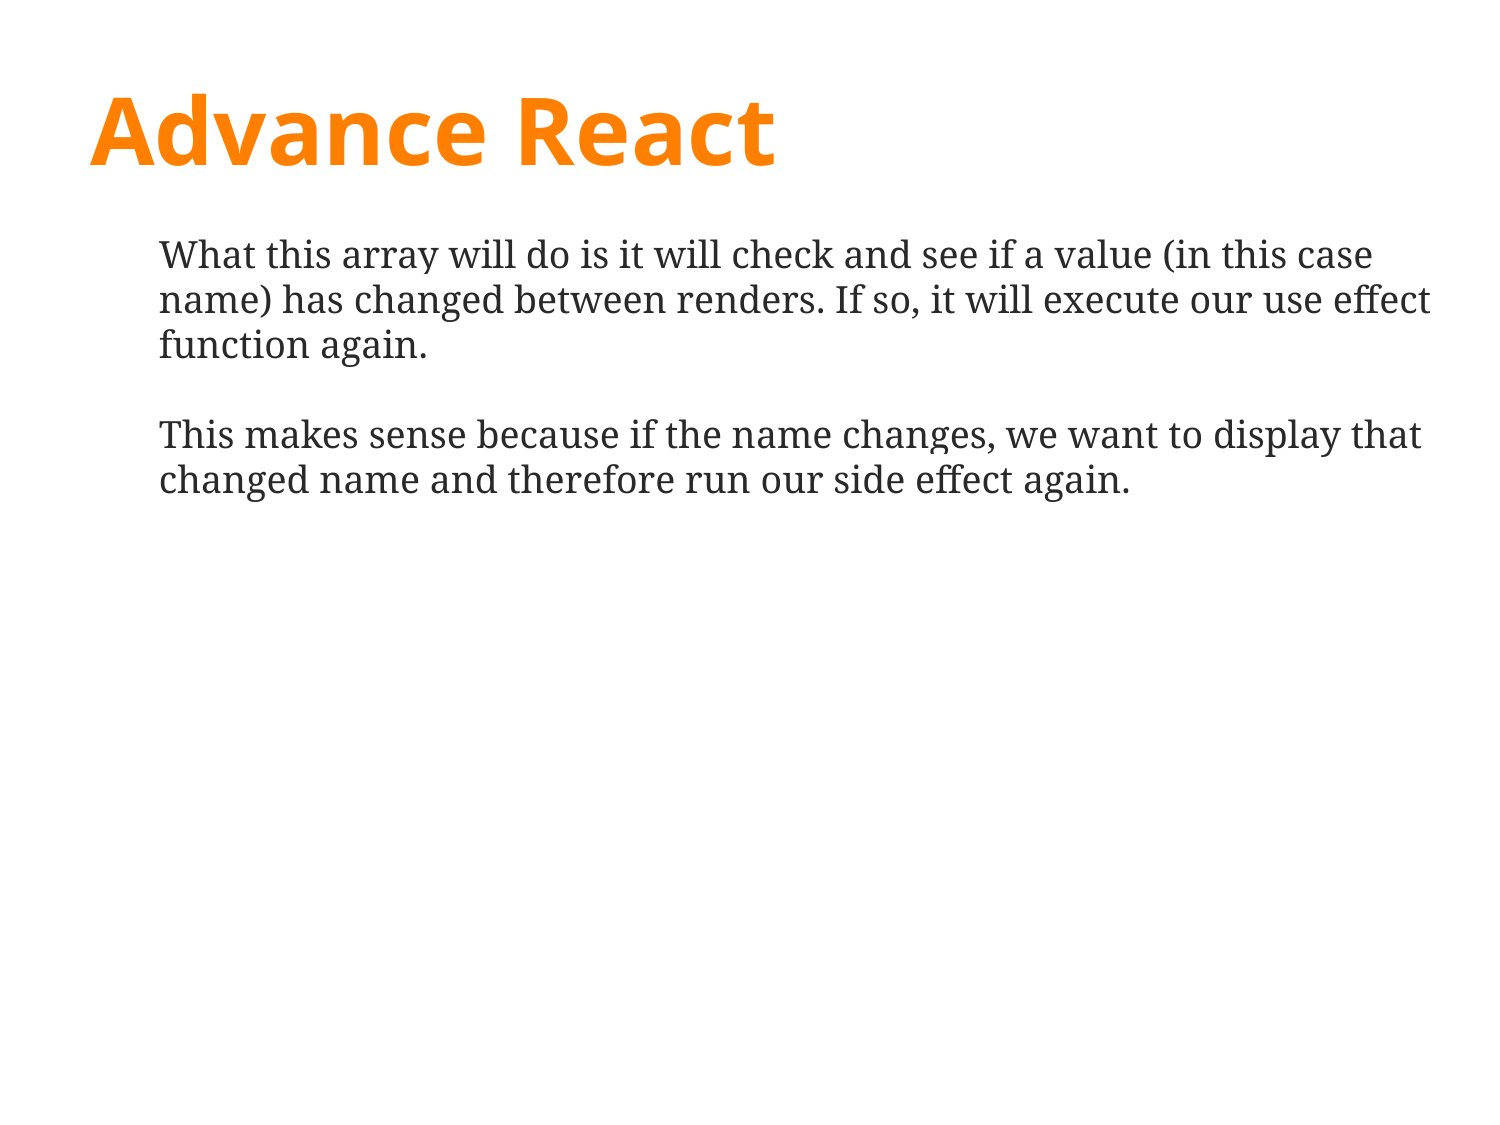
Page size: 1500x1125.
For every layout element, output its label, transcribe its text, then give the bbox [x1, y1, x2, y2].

list What this array will do is it will check and see if a value (in this case name) has changed between renders. If so, it will execute our use effect function again. This makes sense because if the name changes, we want to display that changed name and therefore run our side effect again. [75, 216, 1500, 975]
title Advance React [75, 25, 1425, 216]
